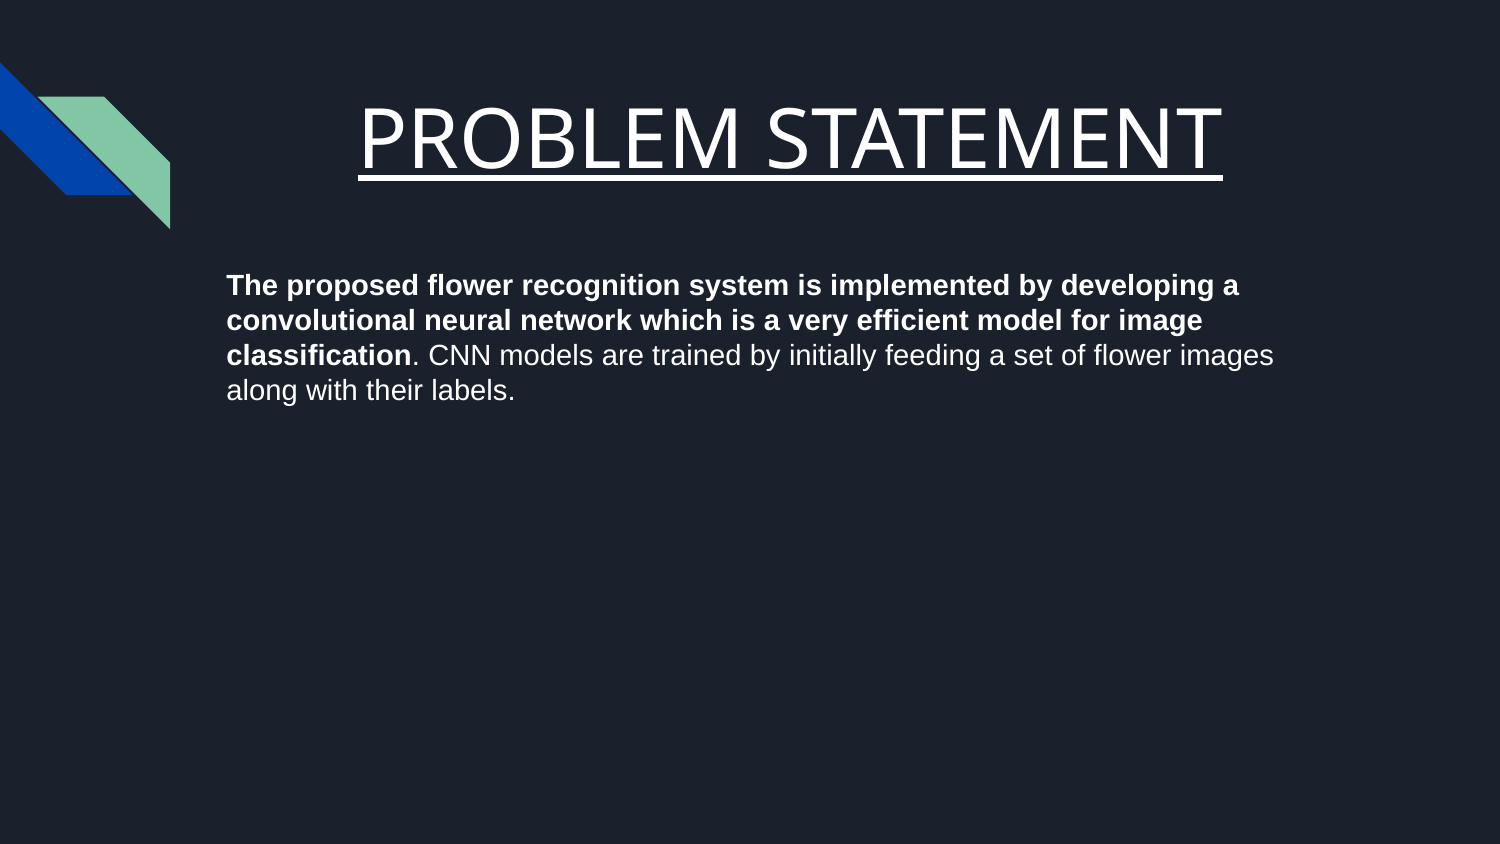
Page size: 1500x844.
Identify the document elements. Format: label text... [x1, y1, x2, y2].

text_box The proposed flower recognition system is implemented by developing a convolutional neural network which is a very efficient model for image classification. CNN models are trained by initially feeding a set of flower images along with their labels. [211, 251, 1292, 422]
title PROBLEM STATEMENT [212, 64, 1368, 215]
